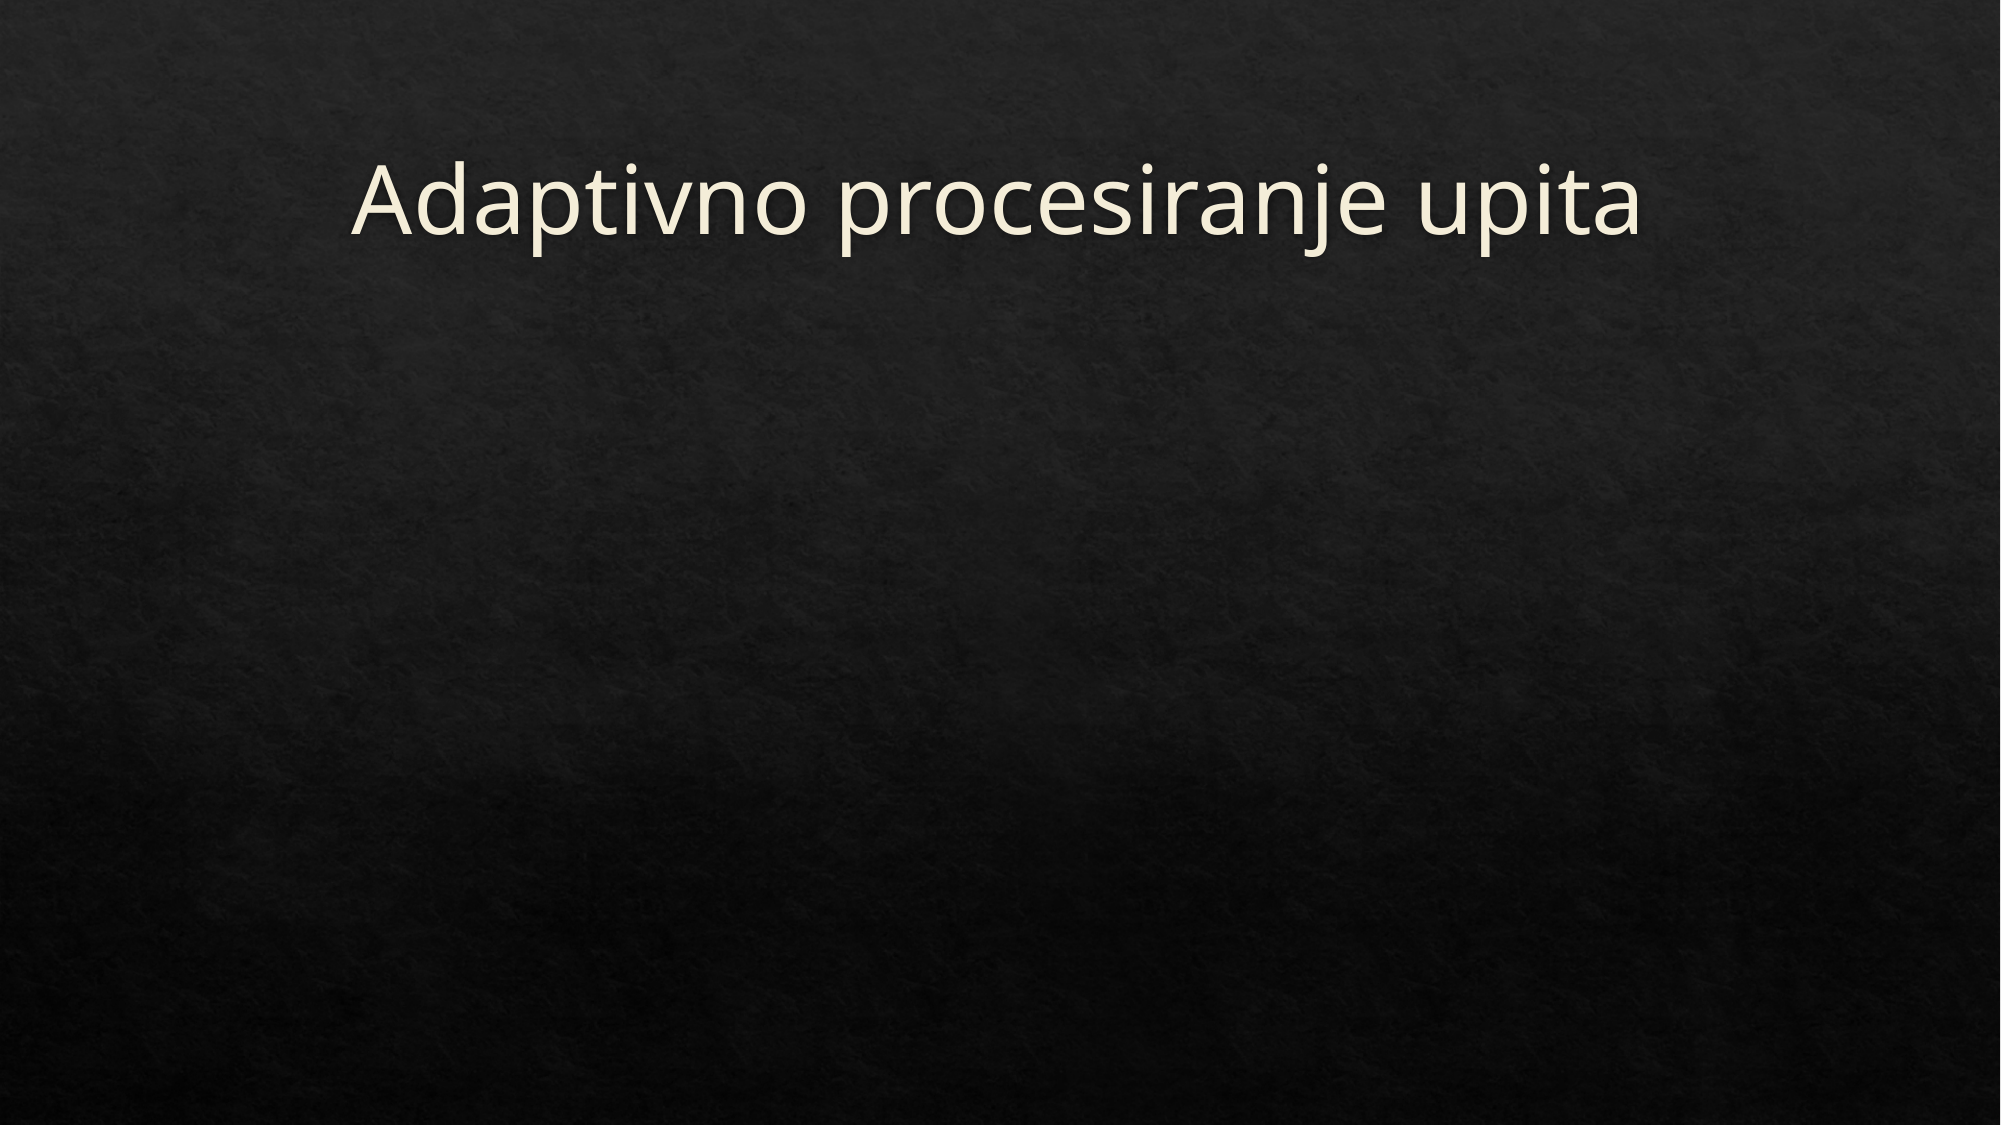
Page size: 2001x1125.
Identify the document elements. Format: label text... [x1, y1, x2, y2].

title Adaptivno procesiranje upita [149, 99, 1849, 307]
